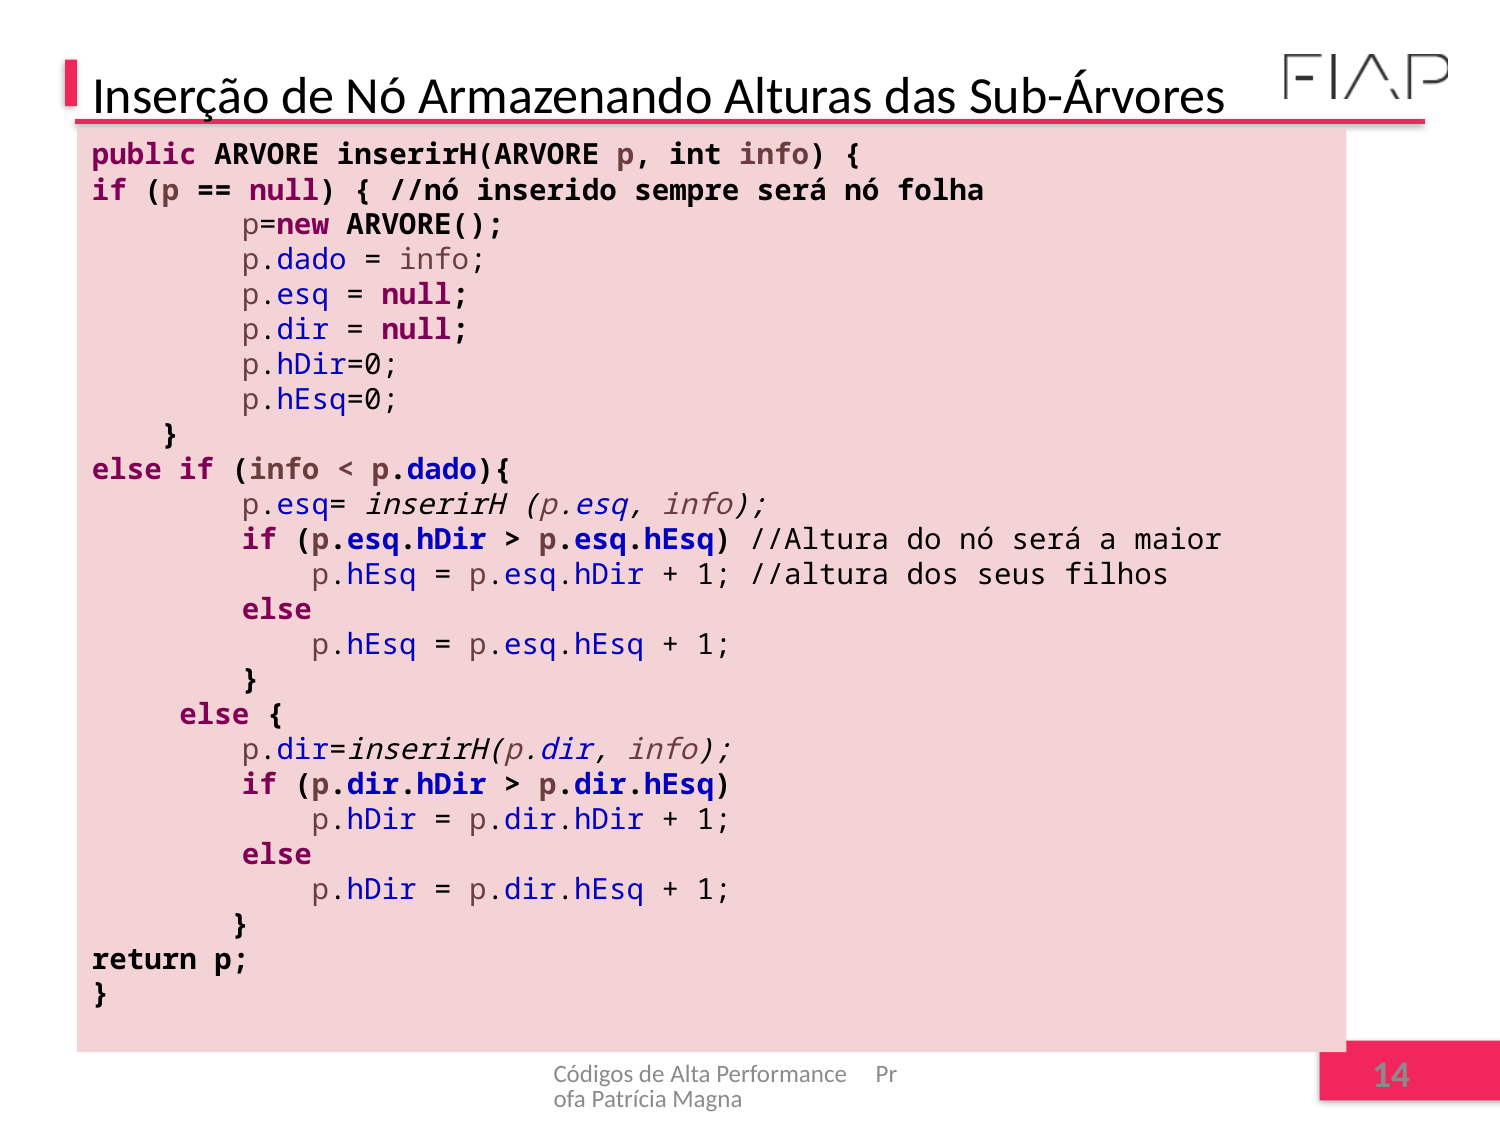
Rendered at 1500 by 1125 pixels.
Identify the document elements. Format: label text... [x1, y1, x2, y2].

title Inserção de Nó Armazenando Alturas das Sub-Árvores [77, 53, 1427, 131]
slide_number 14 [1074, 1042, 1425, 1103]
text_box public ARVORE inserirH(ARVORE p, int info) { if (p == null) { //nó inserido sempre será nó folha p=new ARVORE(); p.dado = info; p.esq = null; p.dir = null; p.hDir=0; p.hEsq=0; } else if (info < p.dado){ p.esq= inserirH (p.esq, info); if (p.esq.hDir > p.esq.hEsq) //Altura do nó será a maior p.hEsq = p.esq.hDir + 1; //altura dos seus filhos else p.hEsq = p.esq.hEsq + 1; } else { p.dir=inserirH(p.dir, info); if (p.dir.hDir > p.dir.hEsq) p.hDir = p.dir.hDir + 1; else p.hDir = p.dir.hEsq + 1; } return p; } [77, 128, 1347, 1053]
footer Códigos de Alta Performance Profa Patrícia Magna [538, 1053, 914, 1103]
